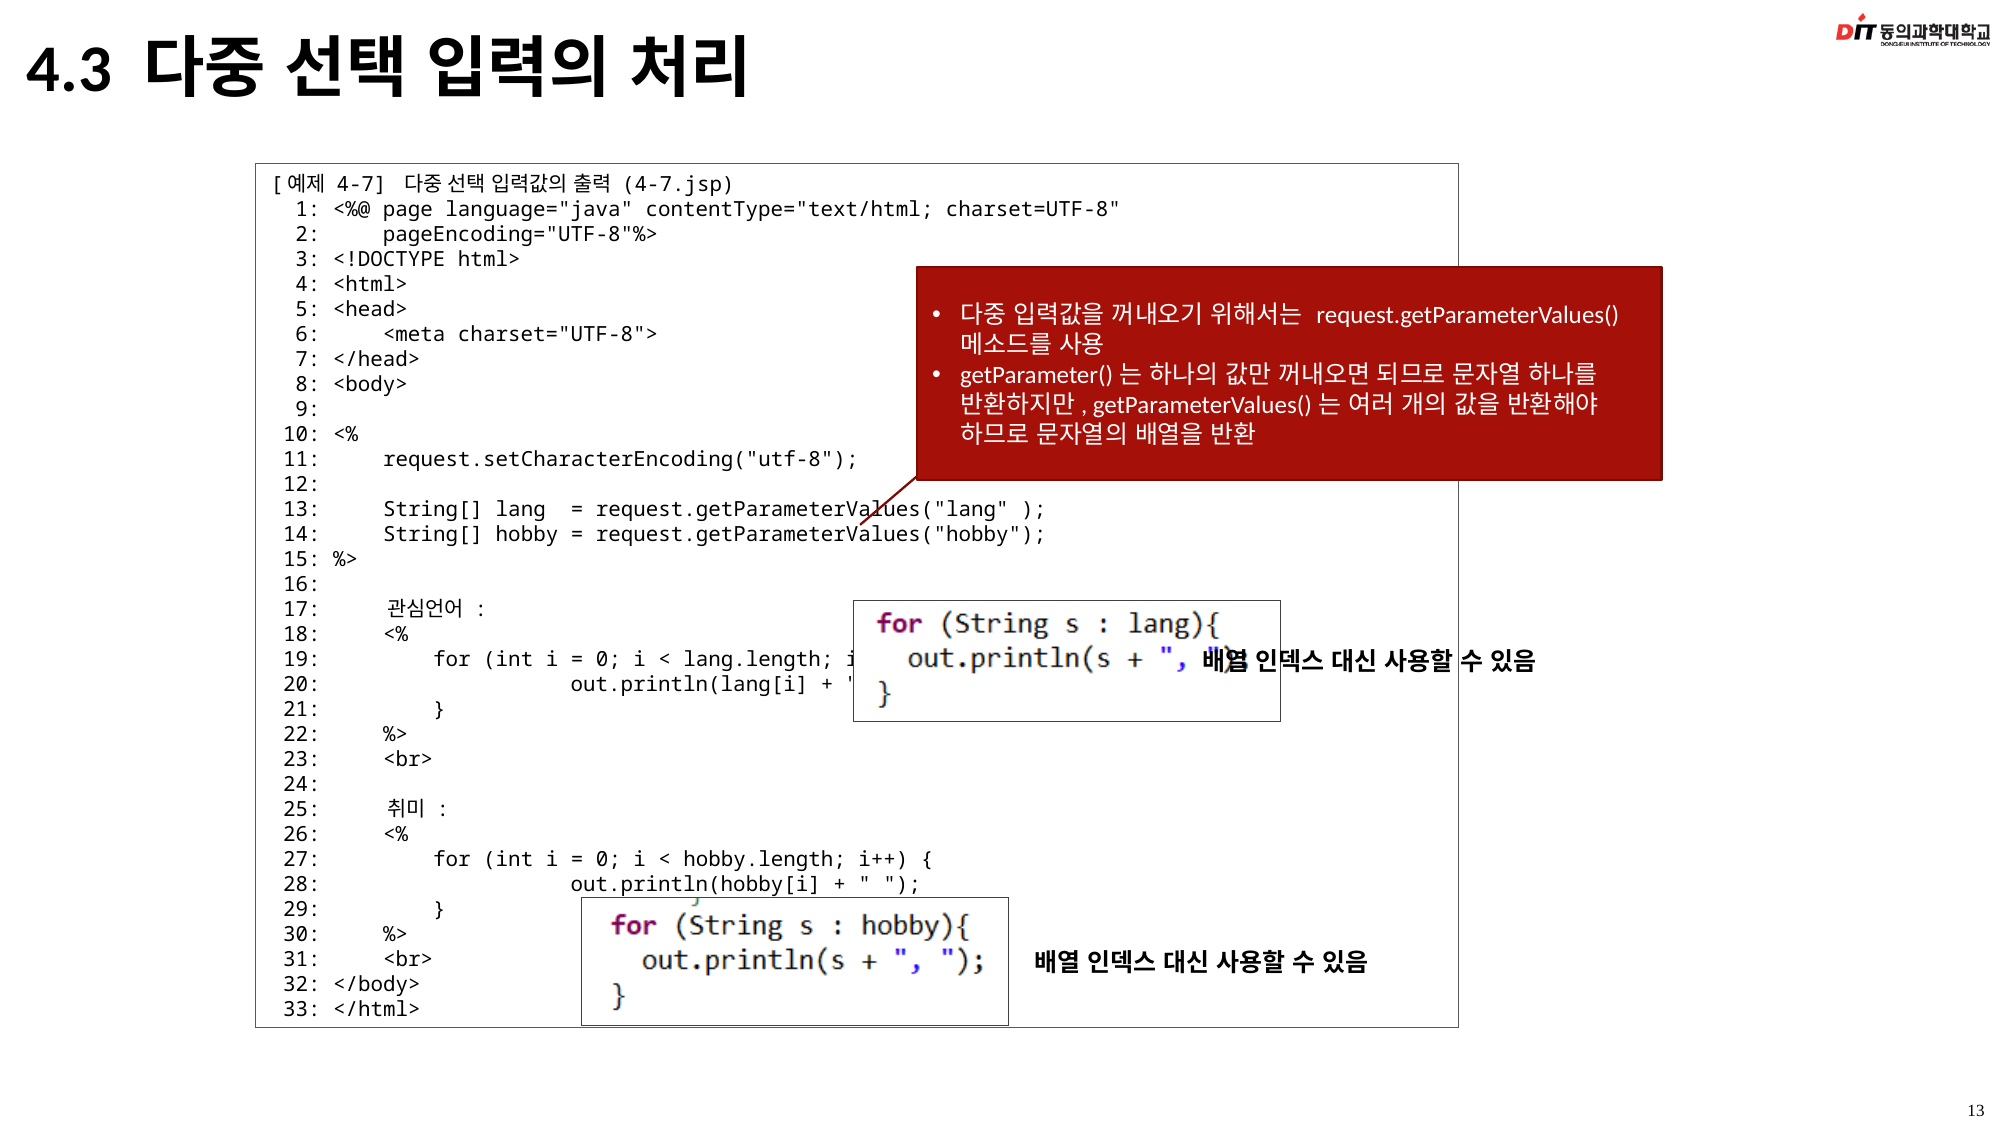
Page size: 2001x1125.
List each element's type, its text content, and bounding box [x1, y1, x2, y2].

text_box 배열 인덱스 대신 사용할 수 있음 [1020, 938, 1384, 984]
text_box 배열 인덱스 대신 사용할 수 있음 [1283, 638, 1552, 683]
picture [1836, 13, 1990, 23]
title 4.3 다중 선택 입력의 처리 [26, 23, 1990, 107]
picture [853, 599, 1281, 723]
slide_number 13 [1916, 1094, 2000, 1125]
picture [581, 897, 1009, 1026]
text_box [예제 4-7] 다중 선택 입력값의 출력 (4-7.jsp) 1: <%@ page language="java" contentType="text/html; charset=UTF-8" 2: pageEncoding="UTF-8"%> 3: <!DOCTYPE html> 4: <html> 5: <head> 6: <meta charset="UTF-8"> 7: </head> 8: <body> 9: 10: <% 11: request.setCharacterEncoding("utf-8"); 12: 13: String[] lang = request.getParameterValues("lang" ); 14: String[] hobby = request.getParameterValues("hobby"); 15: %> 16: 17: 관심언어 : 18: <% 19: for (int i = 0; i < lang.length; i++) { 20: out.println(lang[i] + " "); 21: } 22: %> 23: <br> 24: 25: 취미 : 26: <% 27: for (int i = 0; i < hobby.length; i++) { 28: out.println(hobby[i] + " "); 29: } 30: %> 31: <br> 32: </body> 33: </html> [255, 163, 1459, 1028]
text_box 다중 입력값을 꺼내오기 위해서는 request.getParameterValues() 메소드를 사용 getParameter()는 하나의 값만 꺼내오면 되므로 문자열 하나를 반환하지만, getParameterValues()는 여러 개의 값을 반환해야 하므로 문자열의 배열을 반환 [859, 266, 1663, 526]
